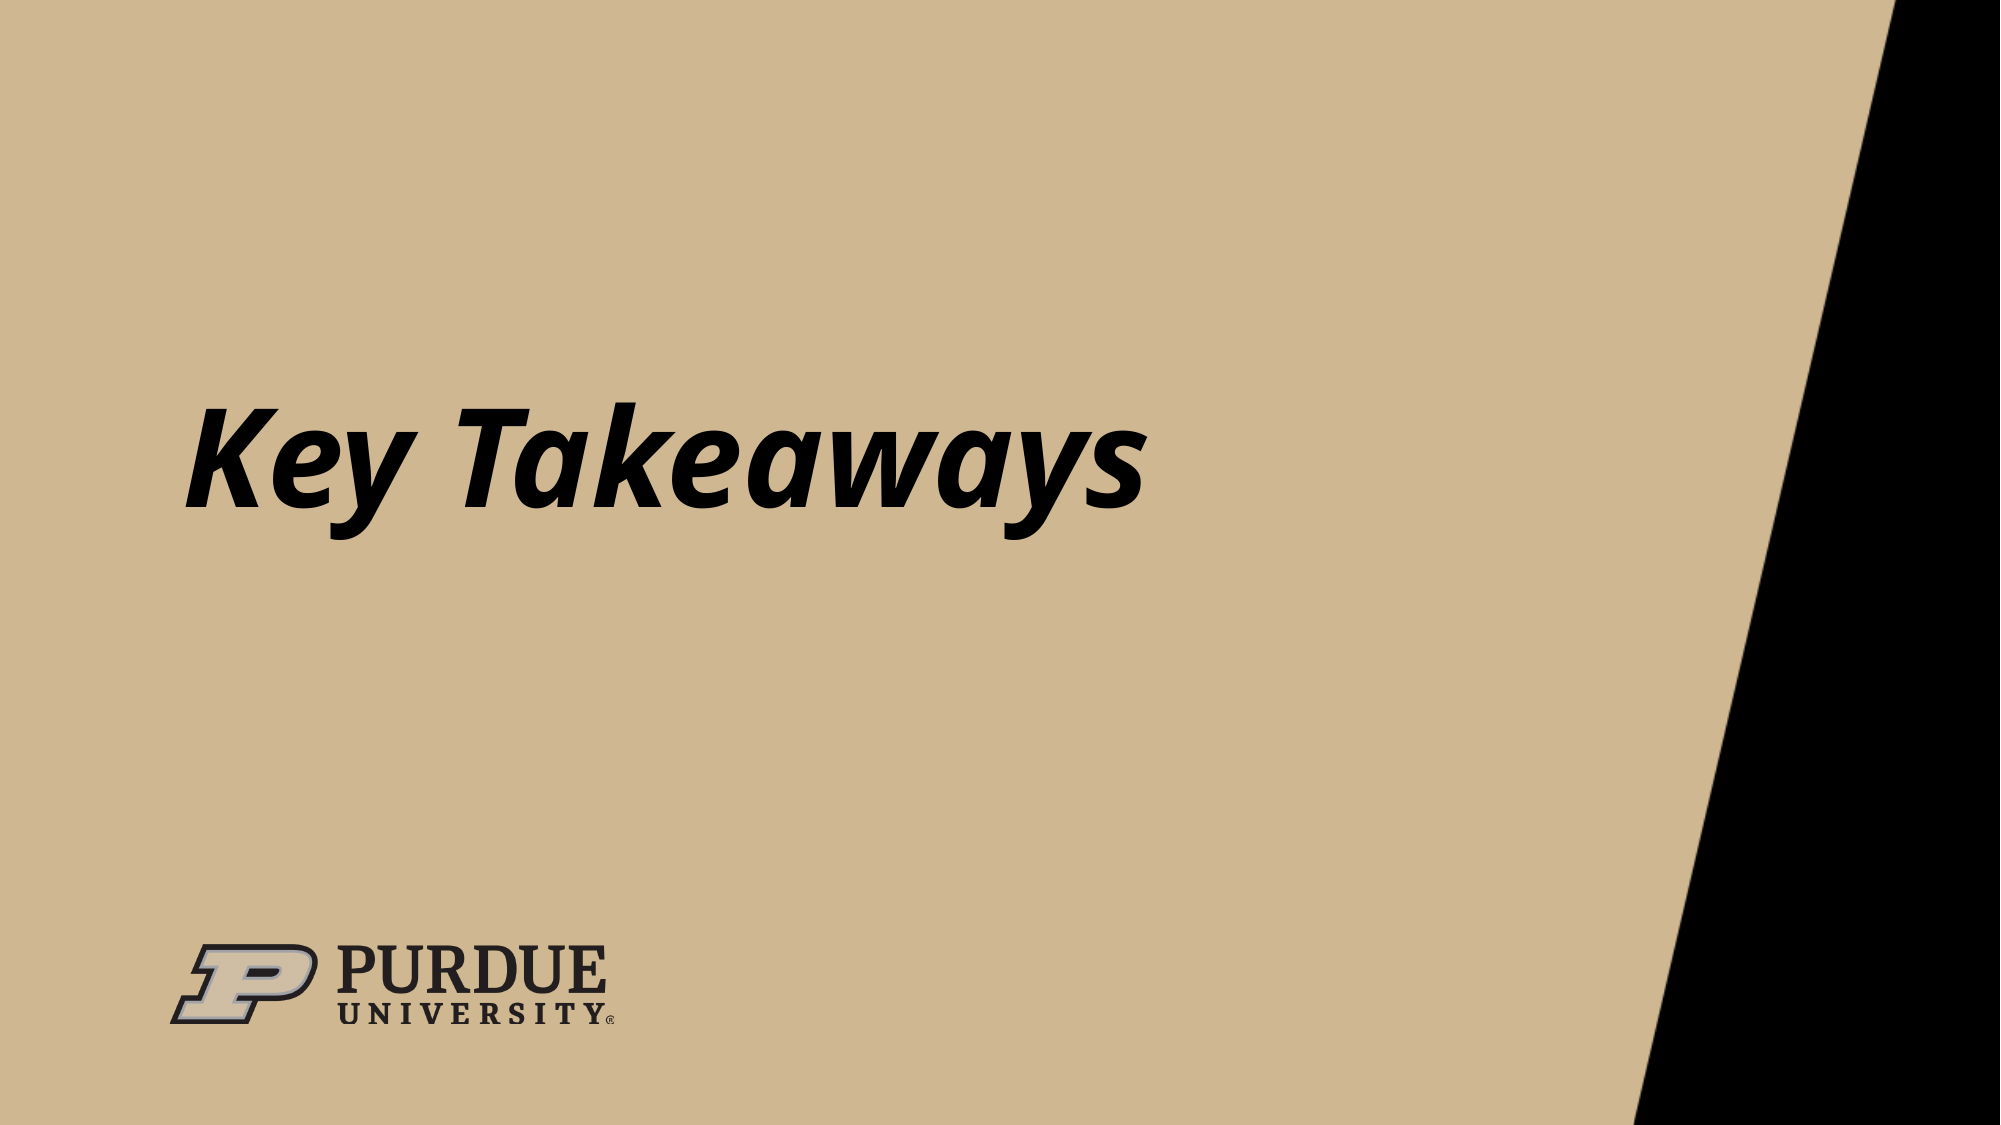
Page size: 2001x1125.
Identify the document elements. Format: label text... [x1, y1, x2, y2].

title Key Takeaways [167, 404, 1442, 523]
